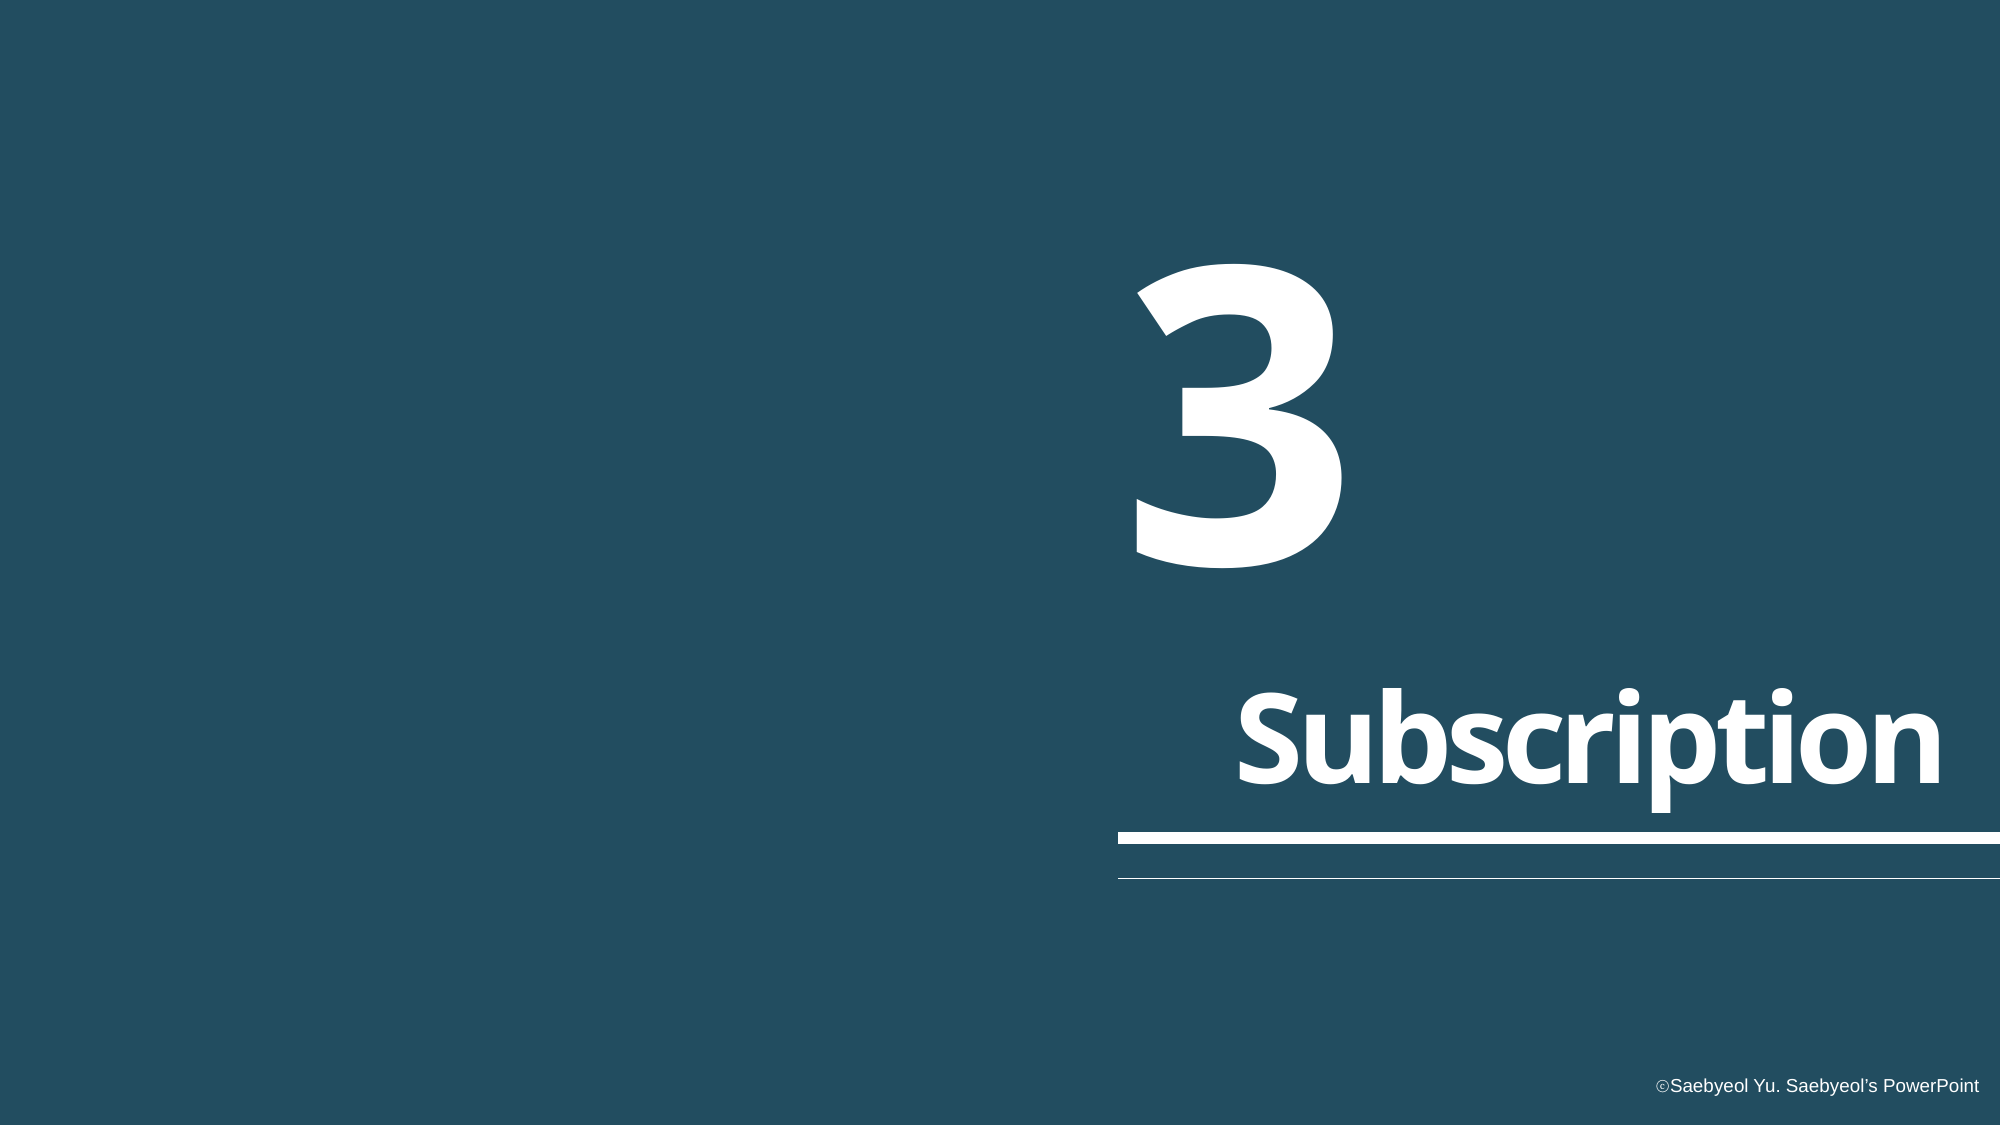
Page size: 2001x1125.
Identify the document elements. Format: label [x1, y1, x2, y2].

text_box [1118, 143, 2000, 879]
